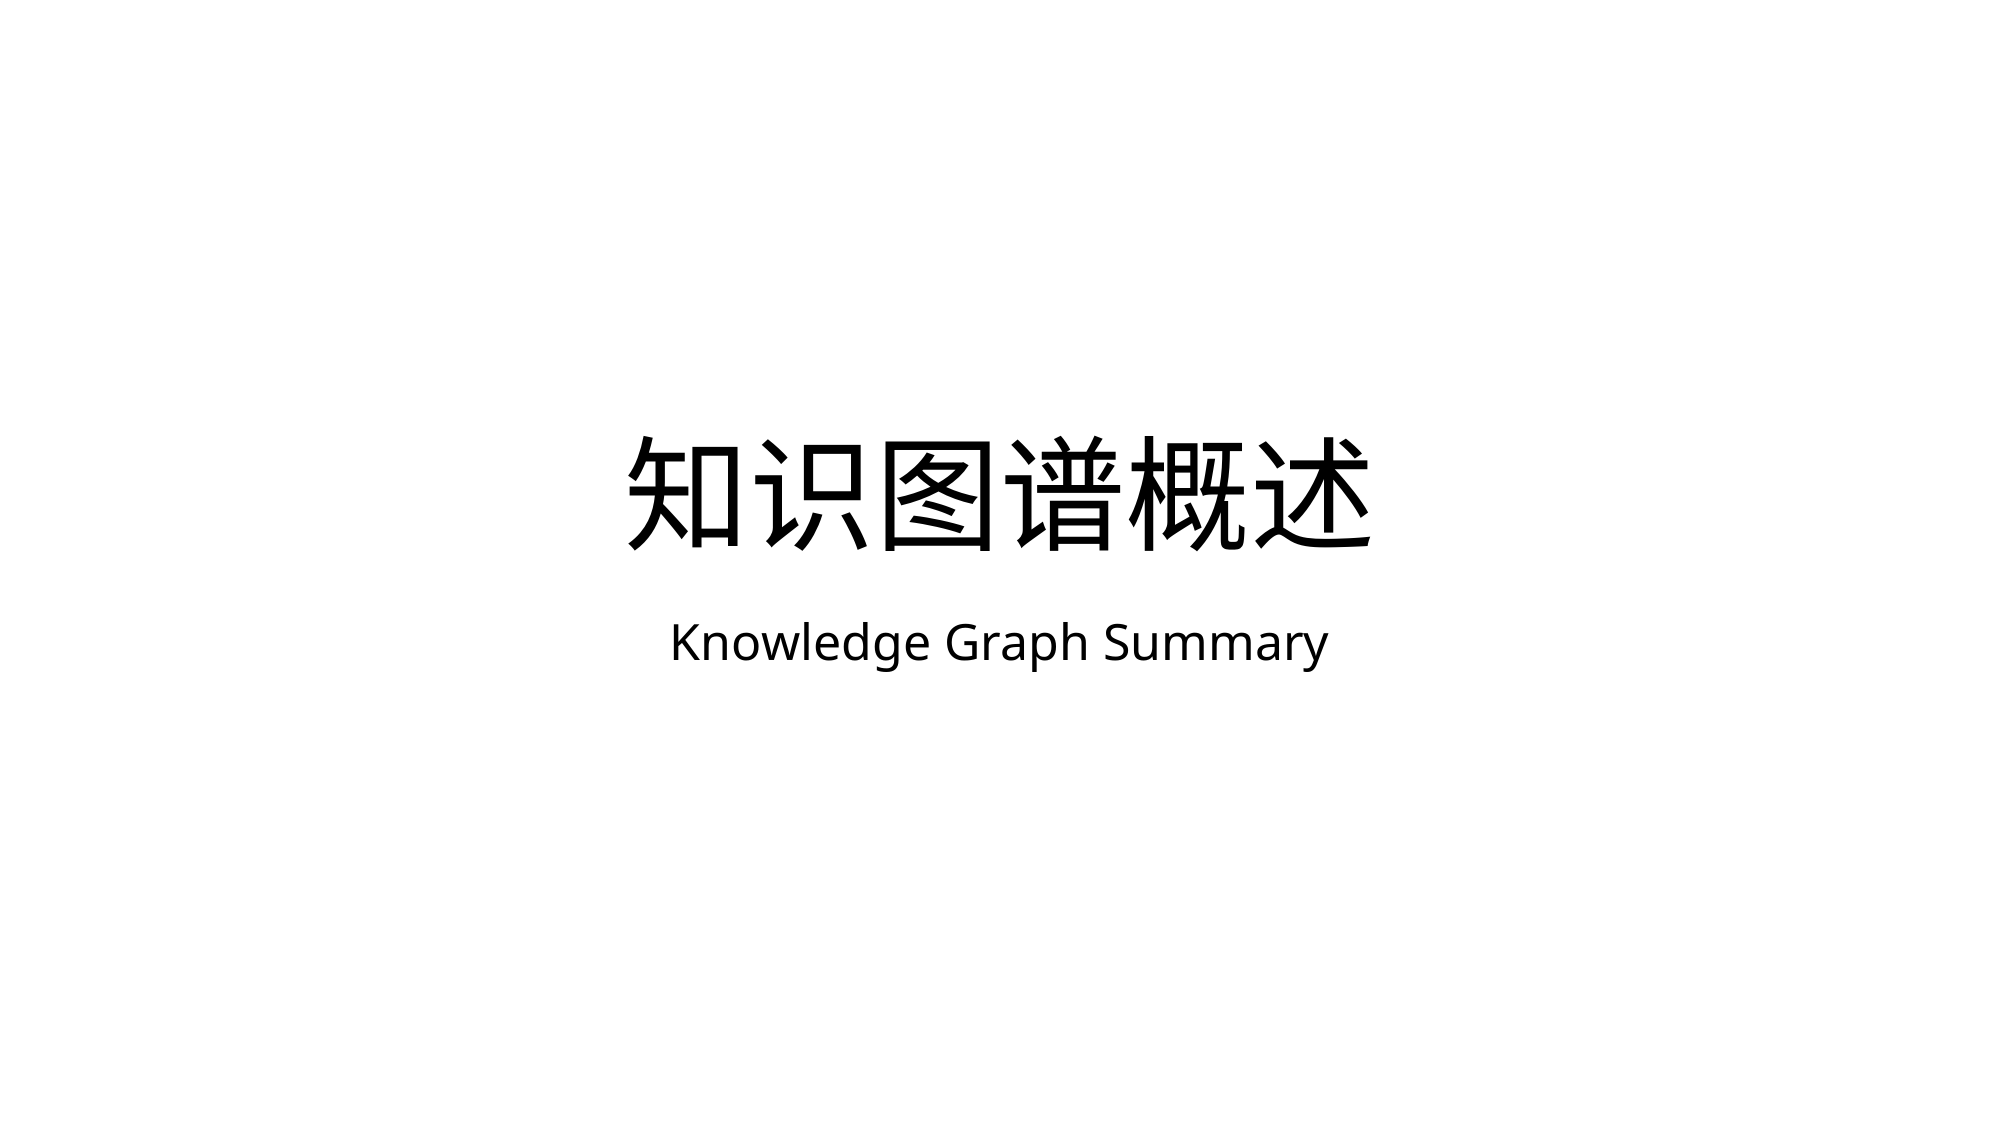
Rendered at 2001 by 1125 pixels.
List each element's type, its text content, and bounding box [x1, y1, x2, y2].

subtitle Knowledge Graph Summary [249, 590, 1750, 863]
title 知识图谱概述 [249, 184, 1750, 576]
